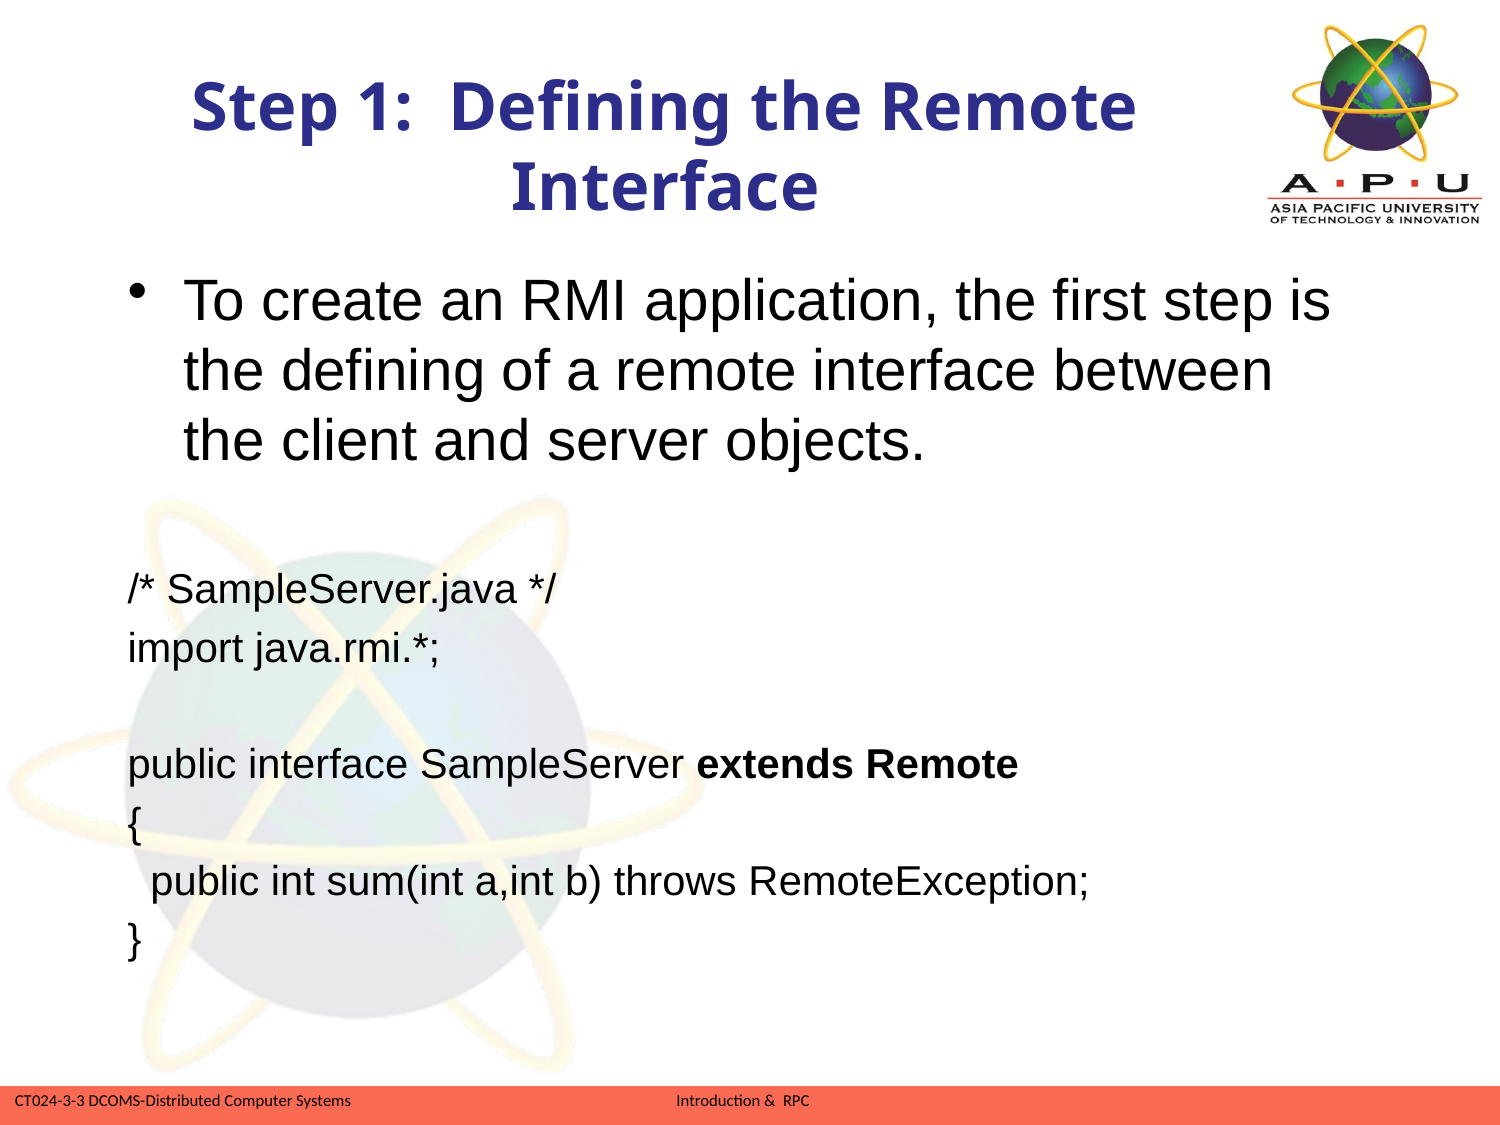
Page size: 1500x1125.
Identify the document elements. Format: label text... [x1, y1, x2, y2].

picture [1251, 0, 1500, 249]
list To create an RMI application, the first step is the defining of a remote interface between the client and server objects. /* SampleServer.java */ import java.rmi.*; public interface SampleServer extends Remote { public int sum(int a,int b) throws RemoteException; } [112, 254, 1375, 1025]
title Step 1: Defining the Remote Interface [27, 99, 1303, 188]
